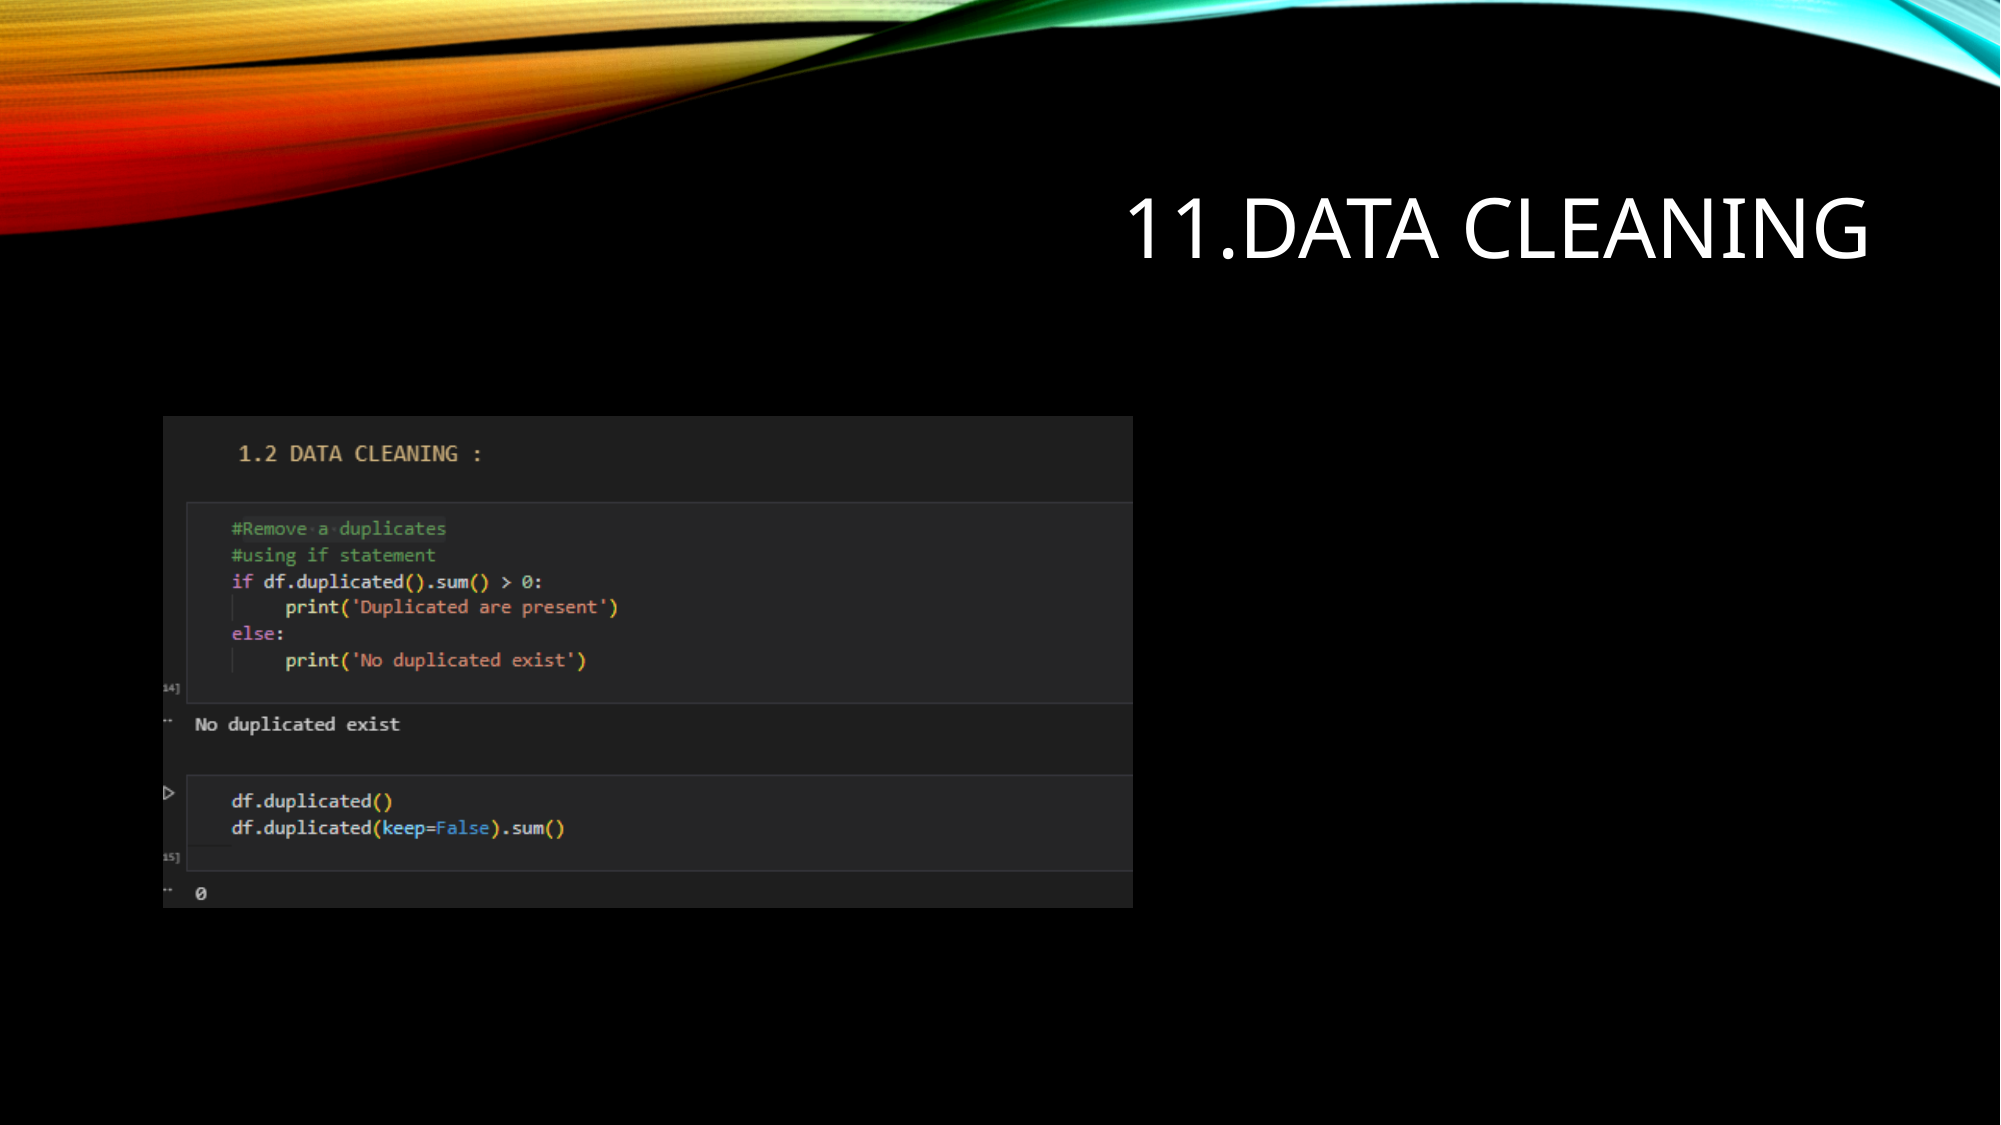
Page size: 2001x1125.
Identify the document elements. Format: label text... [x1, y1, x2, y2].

picture [0, 0, 2000, 237]
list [163, 416, 1133, 908]
title 11.DATA CLEANING [474, 125, 1888, 338]
